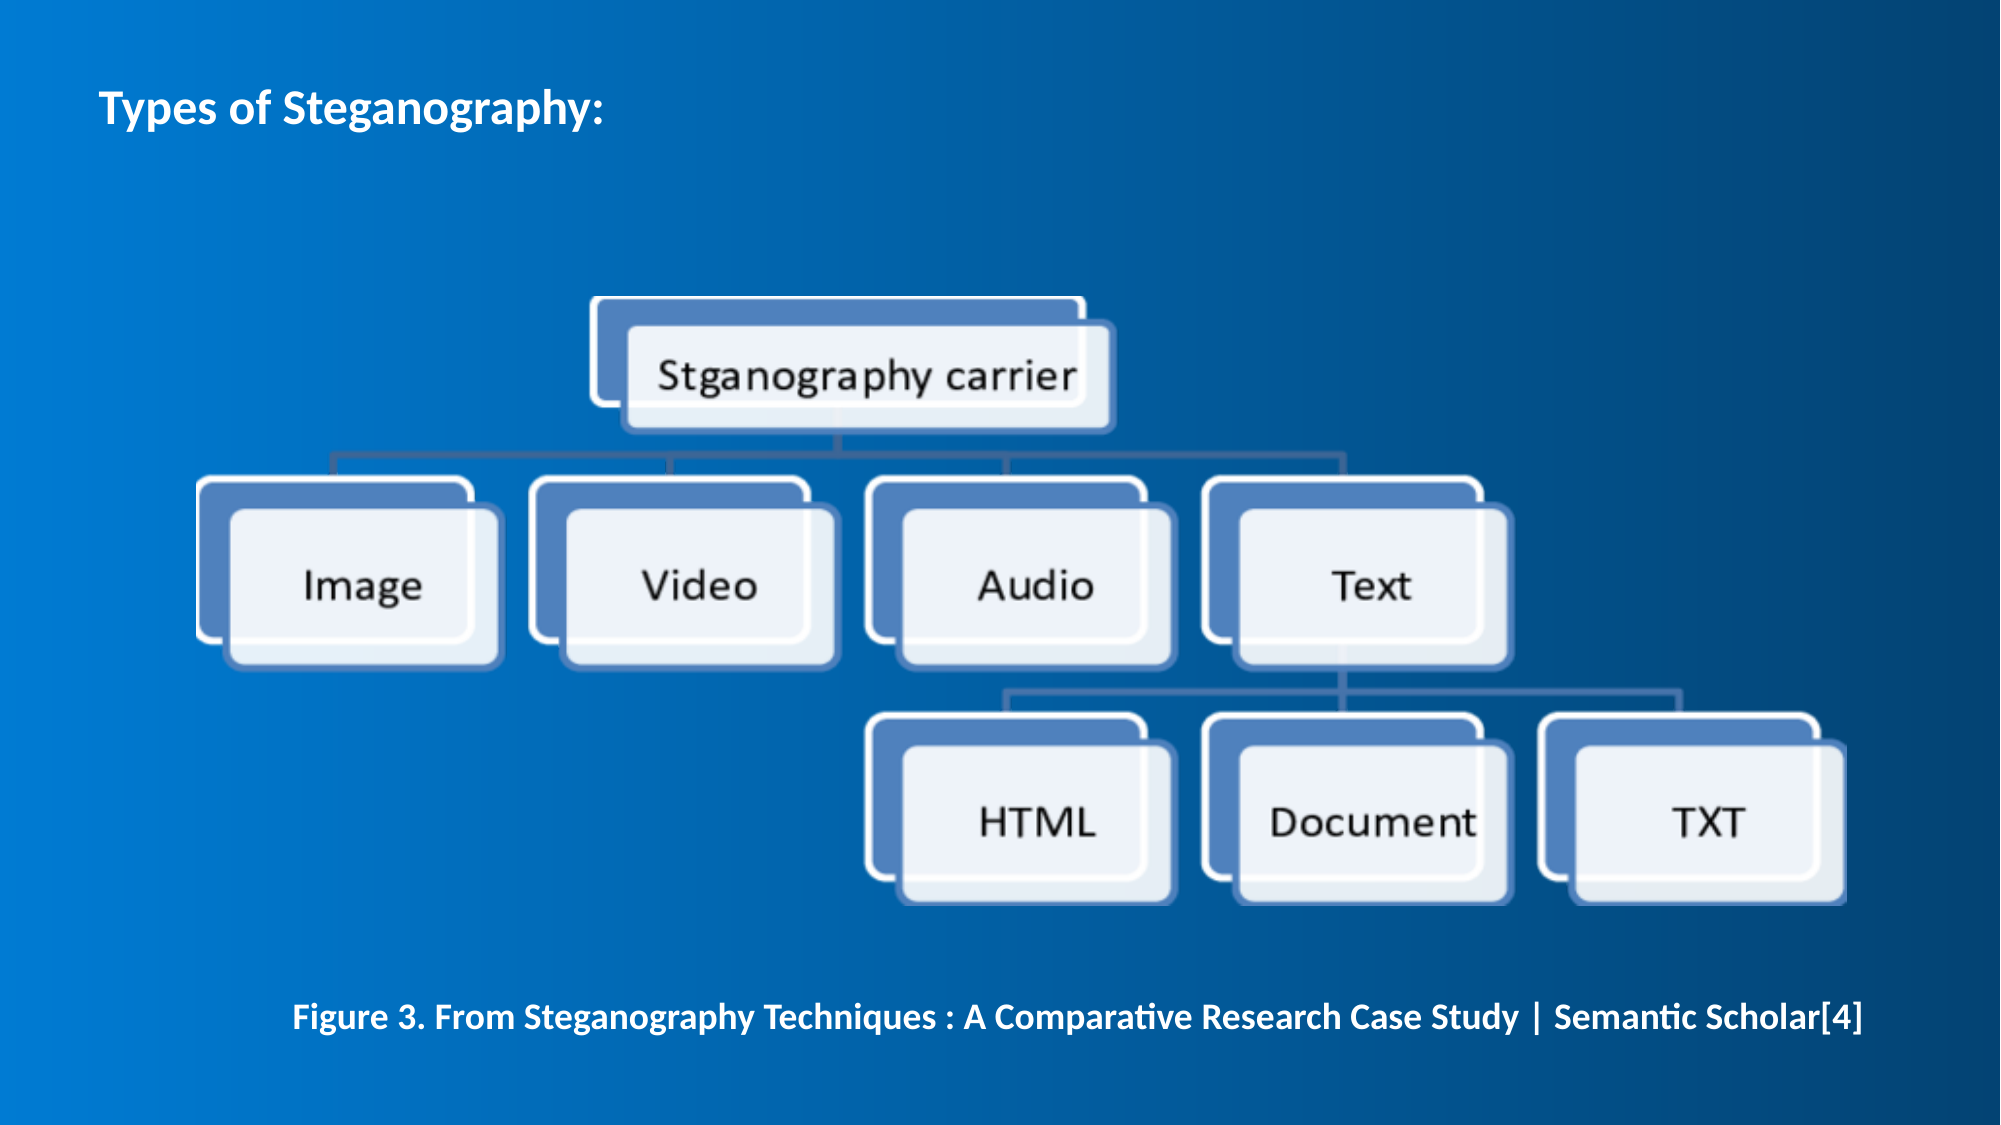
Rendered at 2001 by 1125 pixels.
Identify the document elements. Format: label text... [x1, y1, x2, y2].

picture [196, 296, 1847, 906]
text_box Figure 3. From Steganography Techniques : A Comparative Research Case Study | Semantic Scholar[4] [277, 984, 1881, 1045]
text_box Types of Steganography: [83, 67, 671, 142]
